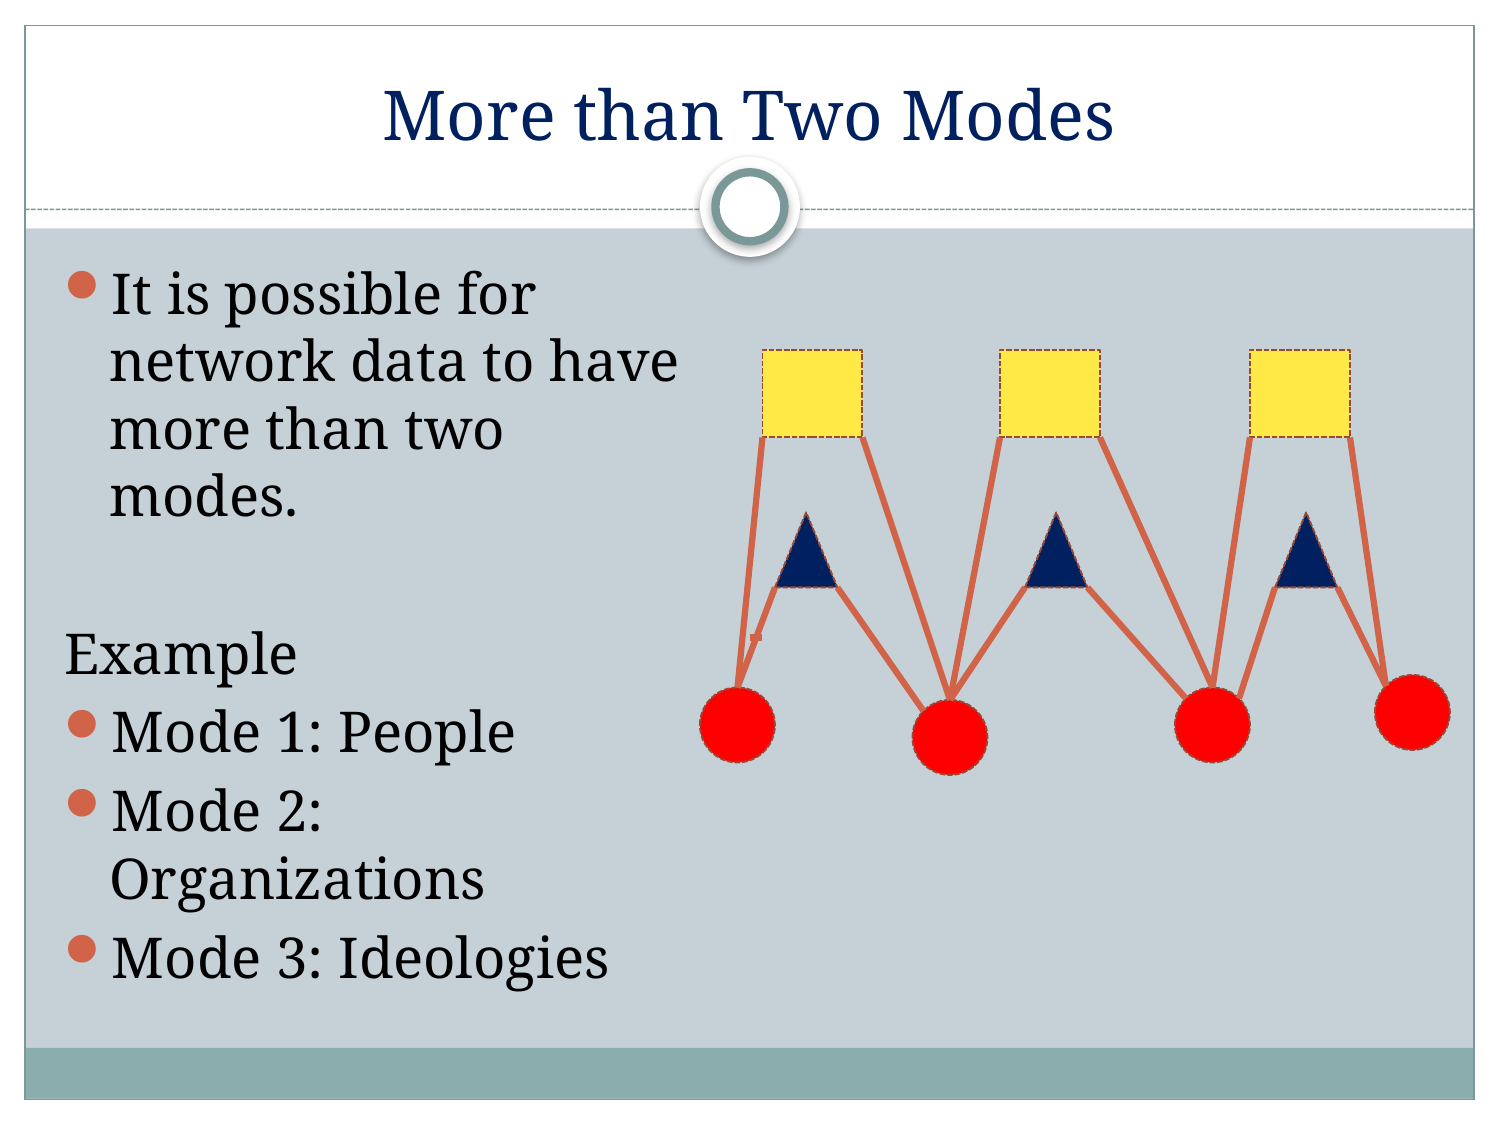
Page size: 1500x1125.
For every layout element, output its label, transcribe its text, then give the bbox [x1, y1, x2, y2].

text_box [1243, 543, 1493, 580]
text_box [1373, 674, 1451, 751]
text_box [911, 699, 989, 776]
text_box [762, 349, 863, 438]
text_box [705, 618, 807, 657]
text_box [1106, 543, 1240, 582]
list It is possible for network data to have more than two modes. Example Mode 1: People Mode 2: Organizations Mode 3: Ideologies [49, 250, 700, 1000]
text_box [774, 524, 1038, 613]
text_box [1249, 349, 1351, 438]
text_box [999, 349, 1101, 438]
text_box [698, 686, 776, 764]
title More than Two Modes [49, 37, 1450, 162]
text_box [1294, 511, 1319, 539]
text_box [1031, 506, 1282, 619]
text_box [624, 549, 767, 576]
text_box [1080, 593, 1193, 693]
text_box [1312, 612, 1412, 662]
text_box [801, 511, 811, 521]
text_box [1174, 686, 1251, 764]
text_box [818, 605, 936, 693]
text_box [930, 605, 1044, 682]
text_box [1201, 624, 1306, 662]
